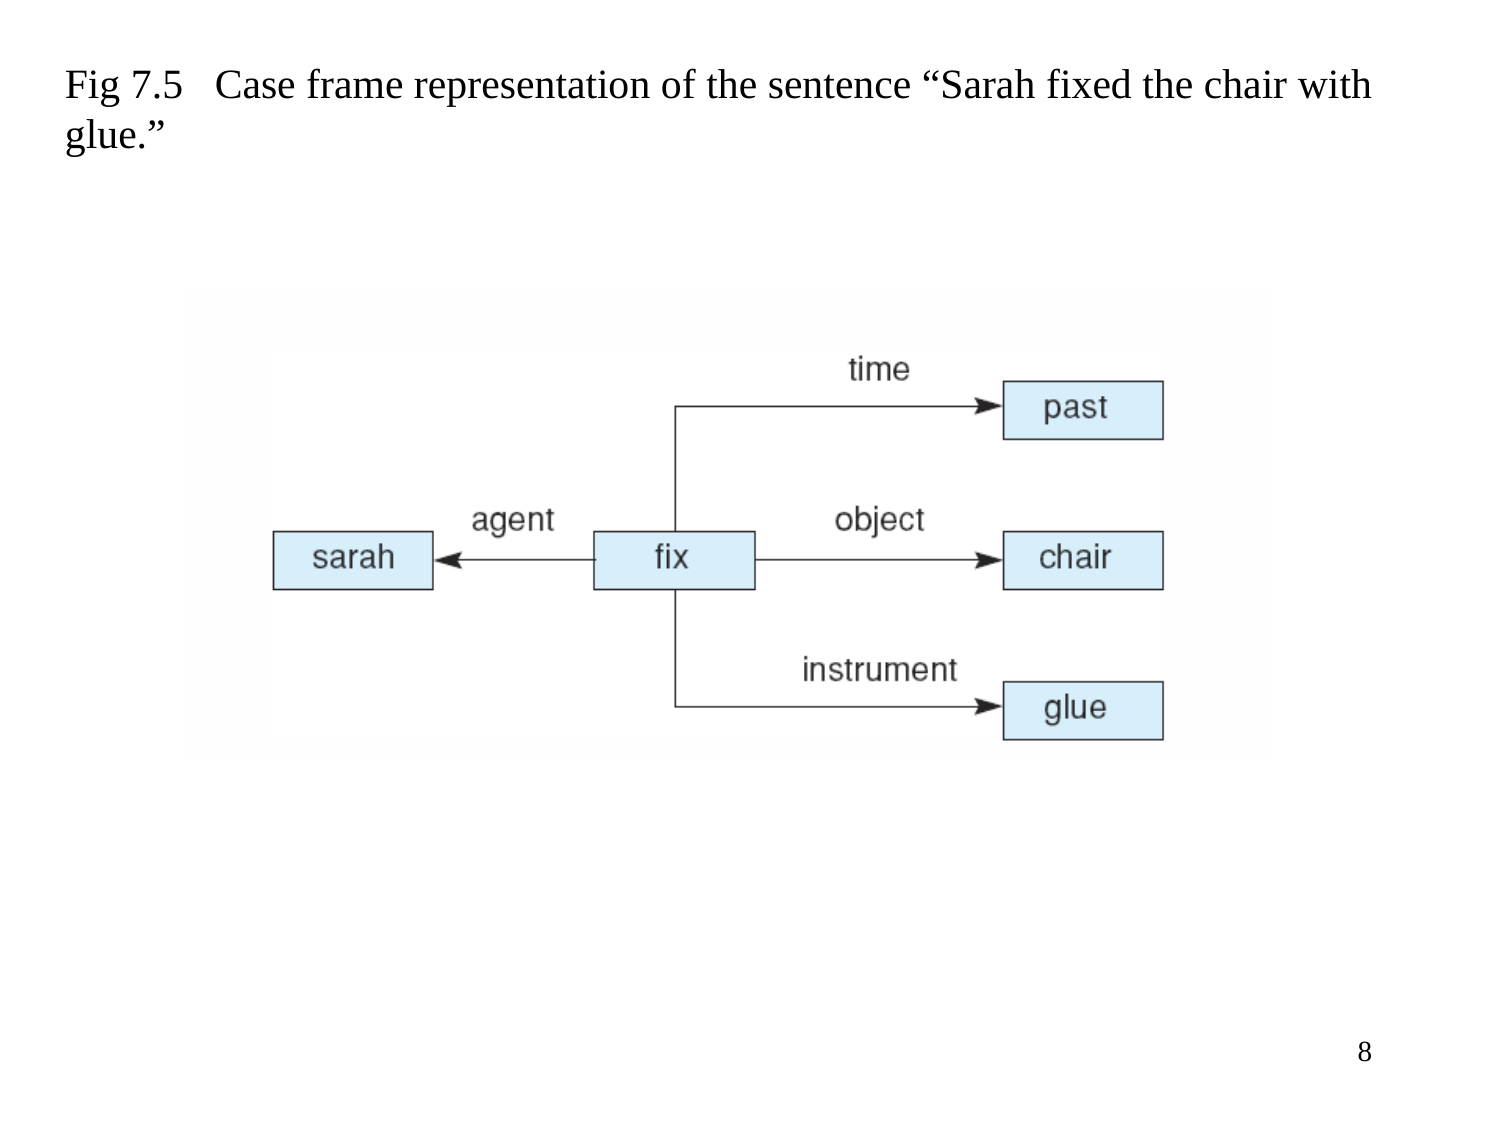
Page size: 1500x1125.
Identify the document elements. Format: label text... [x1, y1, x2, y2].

picture [187, 287, 1272, 758]
slide_number 8 [1074, 1025, 1388, 1100]
text_box Fig 7.5 Case frame representation of the sentence “Sarah fixed the chair with glue.” [50, 49, 1450, 165]
